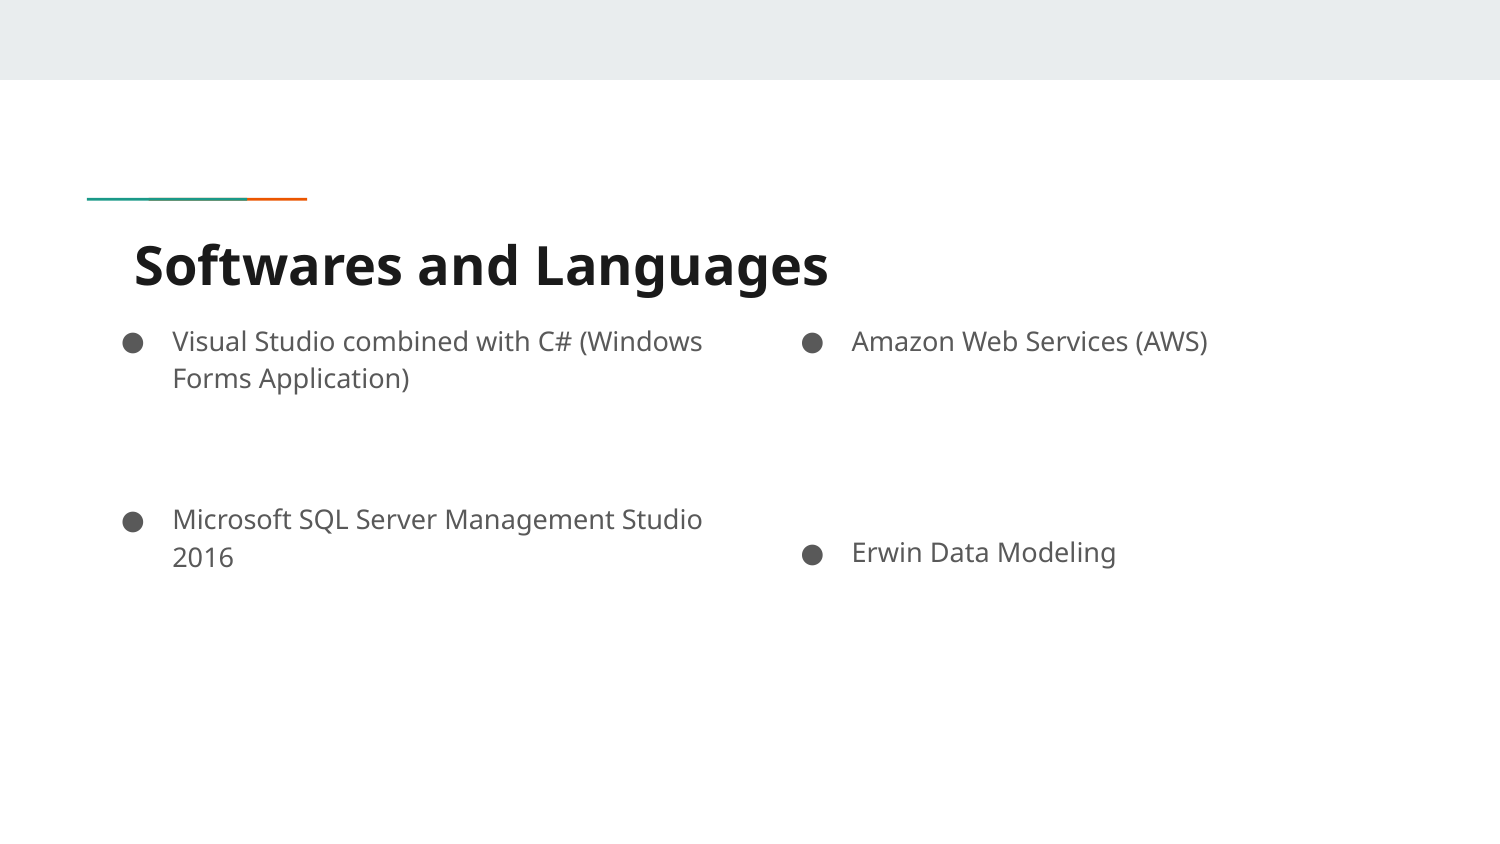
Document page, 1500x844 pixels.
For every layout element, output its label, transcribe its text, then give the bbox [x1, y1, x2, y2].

list Visual Studio combined with C# (Windows Forms Application) Microsoft SQL Server Management Studio 2016 [82, 304, 739, 712]
list Amazon Web Services (AWS) Erwin Data Modeling [761, 304, 1395, 712]
title Softwares and Languages [119, 216, 1381, 305]
